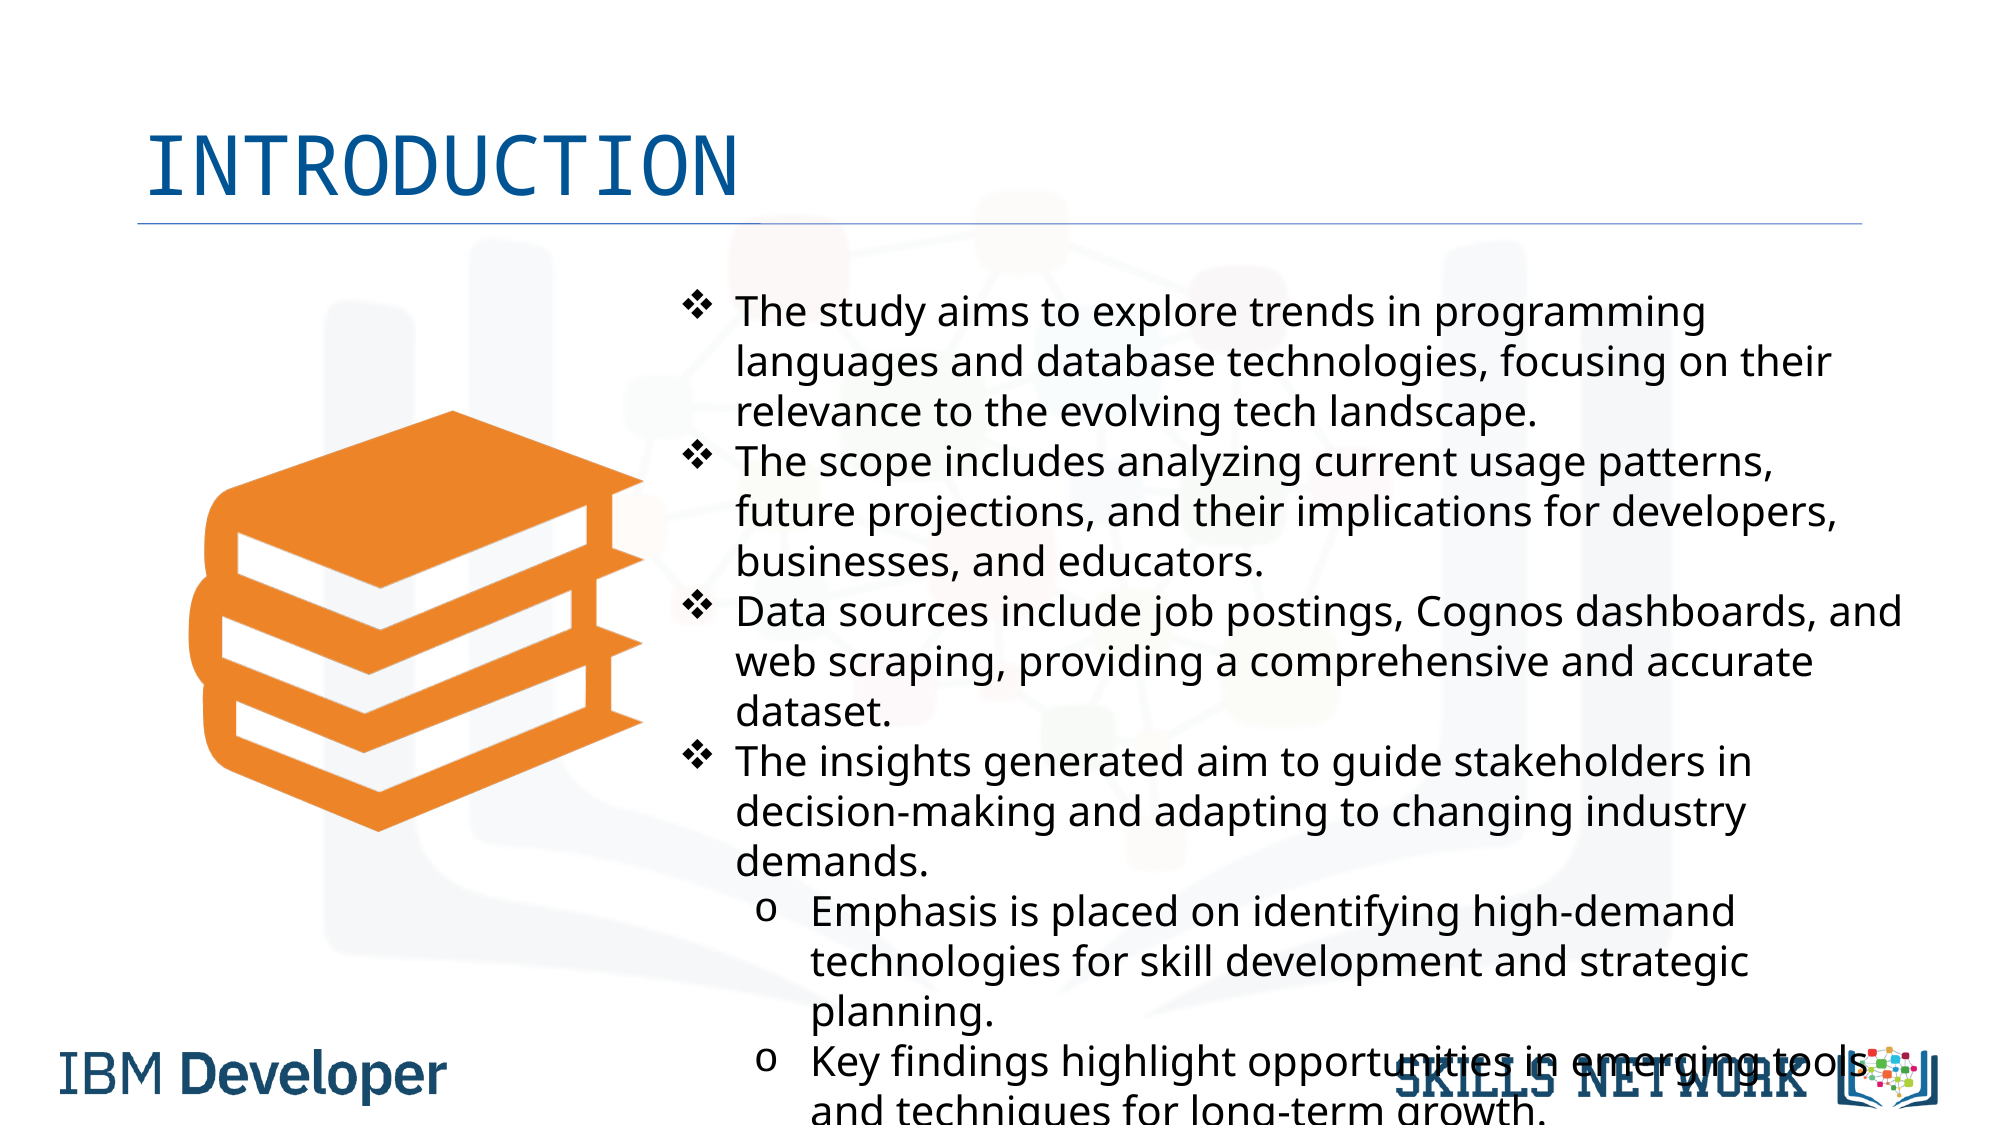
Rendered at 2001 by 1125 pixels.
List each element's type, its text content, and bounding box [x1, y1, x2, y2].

picture [55, 1045, 459, 1108]
title INTRODUCTION [126, 59, 1381, 278]
text_box The study aims to explore trends in programming languages and database technologies, focusing on their relevance to the evolving tech landscape. The scope includes analyzing current usage patterns, future projections, and their implications for developers, businesses, and educators. Data sources include job postings, Cognos dashboards, and web scraping, providing a comprehensive and accurate dataset. The insights generated aim to guide stakeholders in decision-making and adapting to changing industry demands. Emphasis is placed on identifying high-demand technologies for skill development and strategic planning. Key findings highlight opportunities in emerging tools and techniques for long-term growth. [664, 277, 1919, 1125]
picture [1919, 1045, 1945, 1111]
picture [163, 370, 665, 872]
